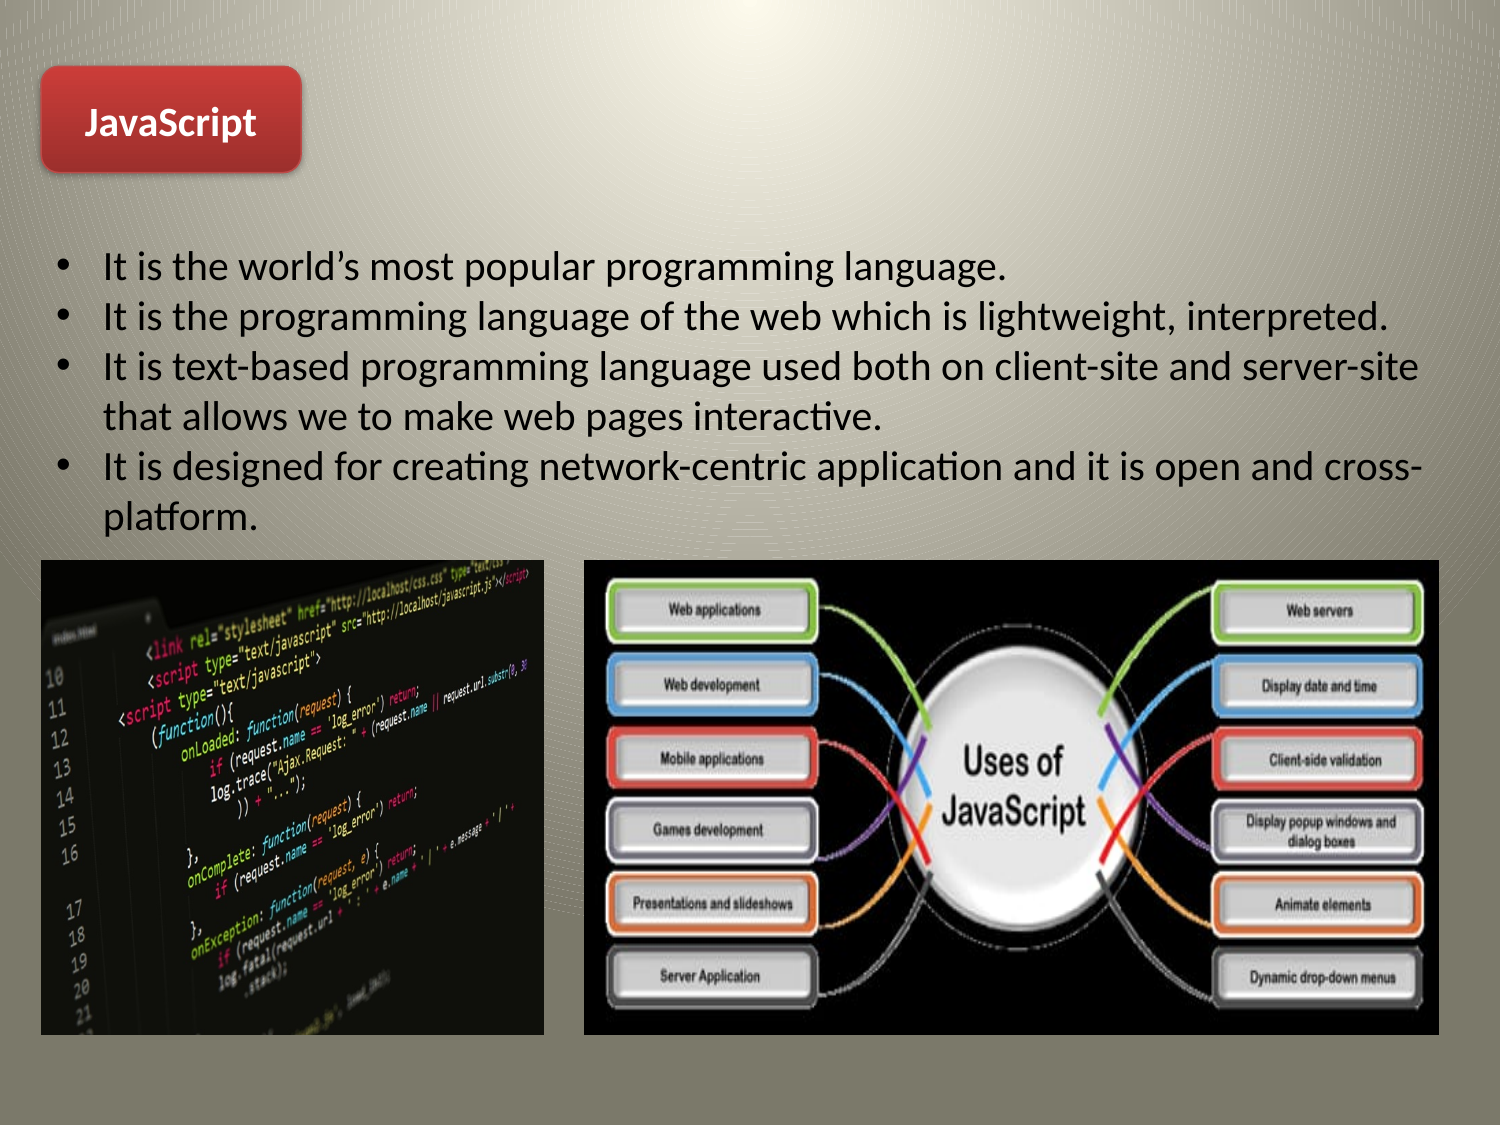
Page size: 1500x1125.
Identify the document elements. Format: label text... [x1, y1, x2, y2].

picture [40, 560, 544, 1036]
text_box It is the world’s most popular programming language. It is the programming language of the web which is lightweight, interpreted. It is text-based programming language used both on client-site and server-site that allows we to make web pages interactive. It is designed for creating network-centric application and it is open and cross-platform. [41, 231, 1471, 547]
text_box JavaScript [40, 65, 302, 174]
picture [584, 560, 1439, 1036]
